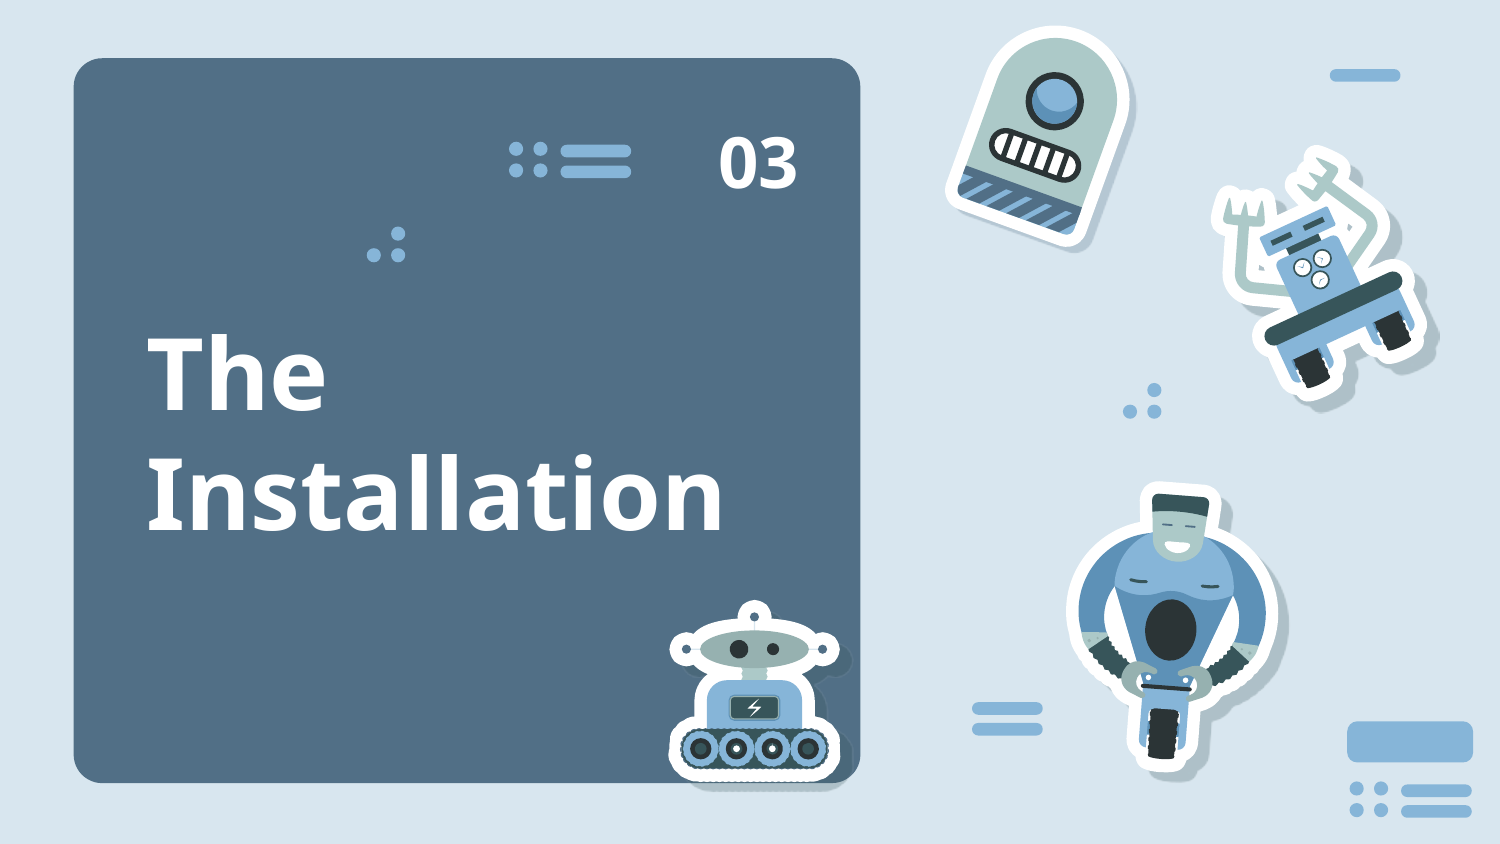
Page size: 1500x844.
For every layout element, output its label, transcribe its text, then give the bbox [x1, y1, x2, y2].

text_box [982, 35, 1107, 222]
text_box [1076, 494, 1266, 761]
title The Installation [131, 295, 803, 569]
title 03 [609, 107, 815, 214]
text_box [366, 226, 406, 263]
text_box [1122, 382, 1162, 419]
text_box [1236, 167, 1397, 377]
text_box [679, 612, 830, 770]
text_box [971, 701, 1043, 736]
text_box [508, 141, 632, 179]
